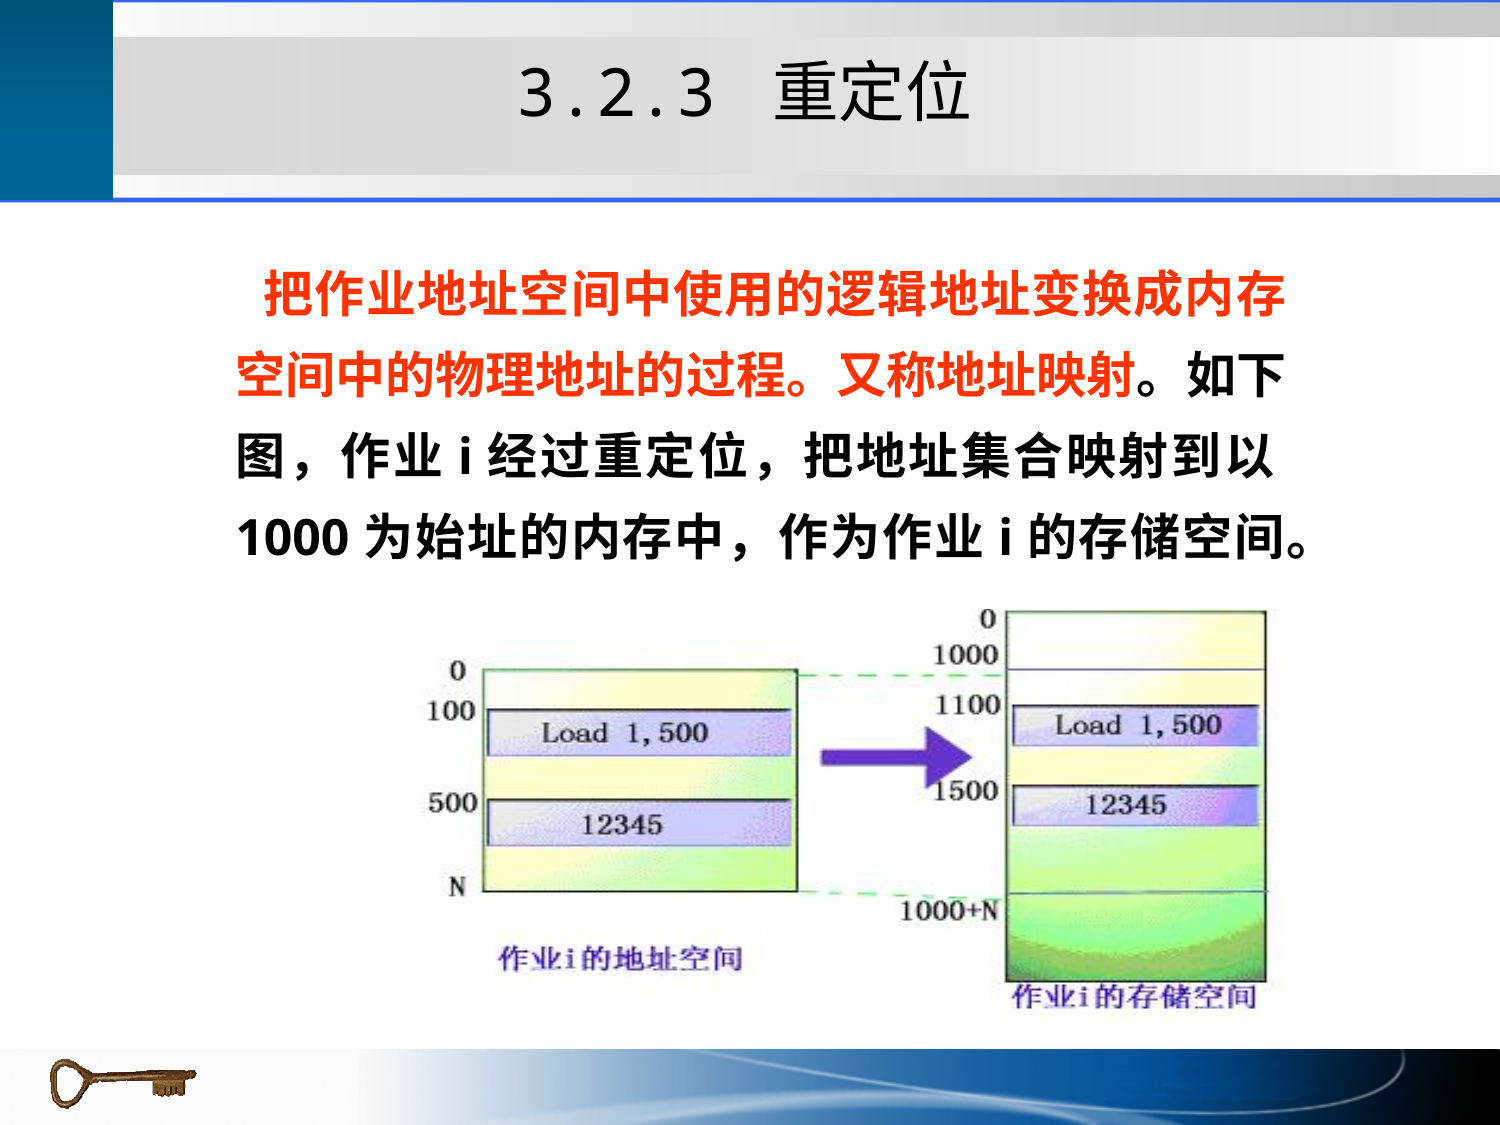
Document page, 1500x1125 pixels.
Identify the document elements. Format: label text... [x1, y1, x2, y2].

title 3.2.3 重定位 [218, 42, 1271, 137]
picture [0, 1037, 1500, 1125]
list 把作业地址空间中使用的逻辑地址变换成内存空间中的物理地址的过程。又称地址映射。如下图，作业i经过重定位，把地址集合映射到以1000为始址的内存中，作为作业i的存储空间。 [163, 234, 1302, 998]
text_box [383, 609, 1285, 1023]
